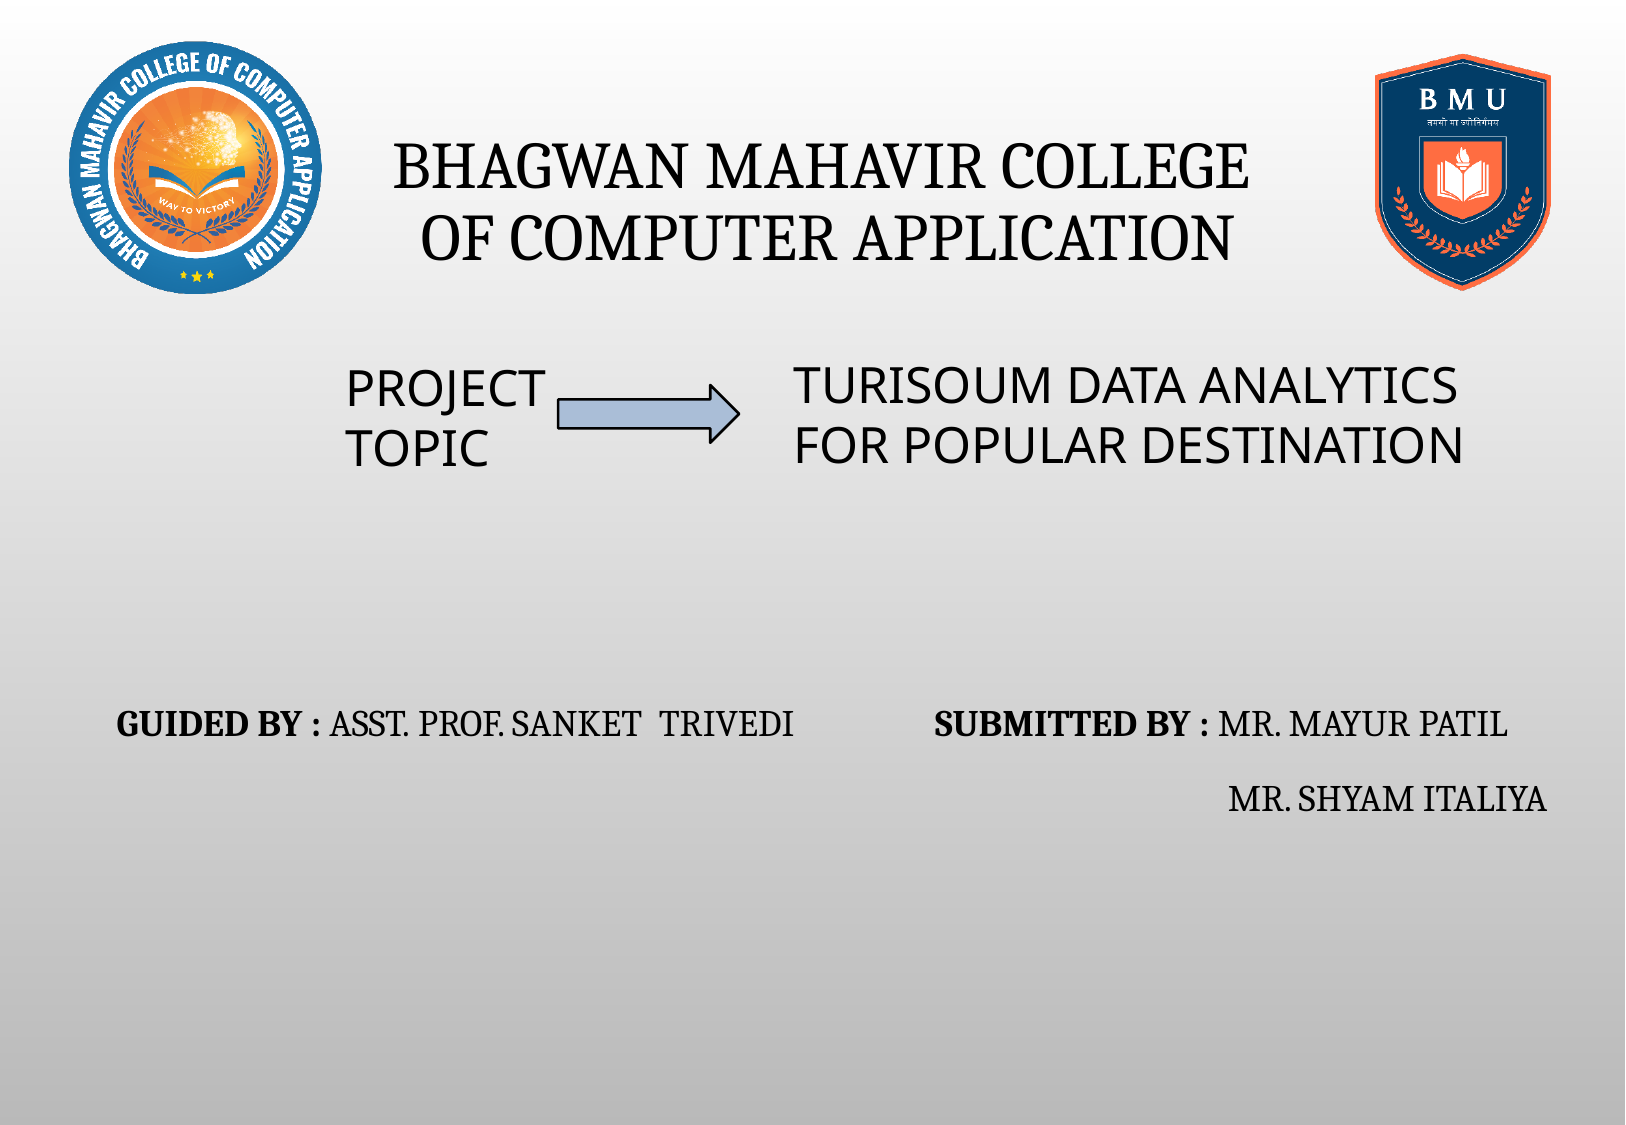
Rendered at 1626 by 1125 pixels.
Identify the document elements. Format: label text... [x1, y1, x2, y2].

picture [58, 35, 332, 301]
text_box PROJECT TOPIC [330, 349, 635, 485]
text_box [556, 383, 741, 444]
subtitle Guided By : Asst. Prof. Sanket Trivedi Submitted By : Mr. Mayur Patil Mr. Shyam italiya [0, 682, 1625, 930]
text_box TURISOUM DATA ANALYTICS FOR POPULAR DESTINATION [778, 345, 1625, 481]
picture [1326, 35, 1599, 308]
title Bhagwan Mahavir College of Computer Application [336, 77, 1320, 283]
